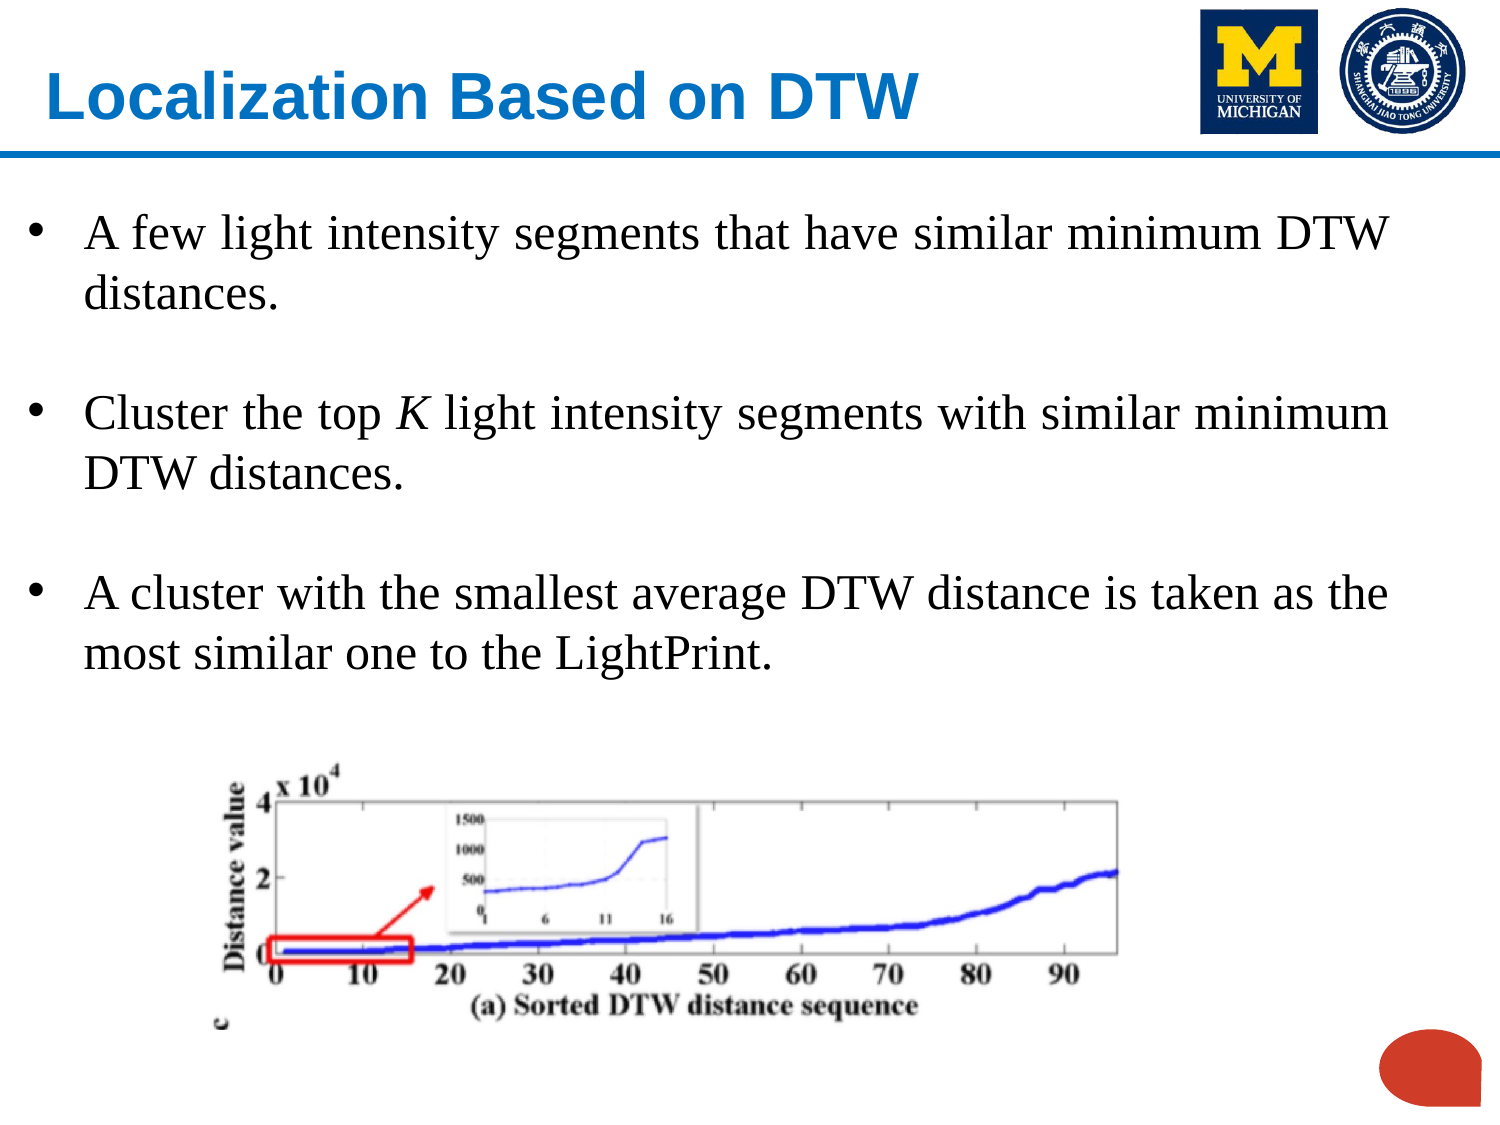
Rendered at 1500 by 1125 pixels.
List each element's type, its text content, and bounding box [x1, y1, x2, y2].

text_box Localization Based on DTW [12, 45, 947, 141]
text_box 17 [1379, 1029, 1482, 1107]
picture [1149, 155, 1500, 312]
picture [1149, 0, 1500, 154]
text_box A few light intensity segments that have similar minimum DTW distances. Cluster the top K light intensity segments with similar minimum DTW distances. A cluster with the smallest average DTW distance is taken as the most similar one to the LightPrint. [12, 192, 1406, 687]
picture [186, 742, 1150, 1030]
